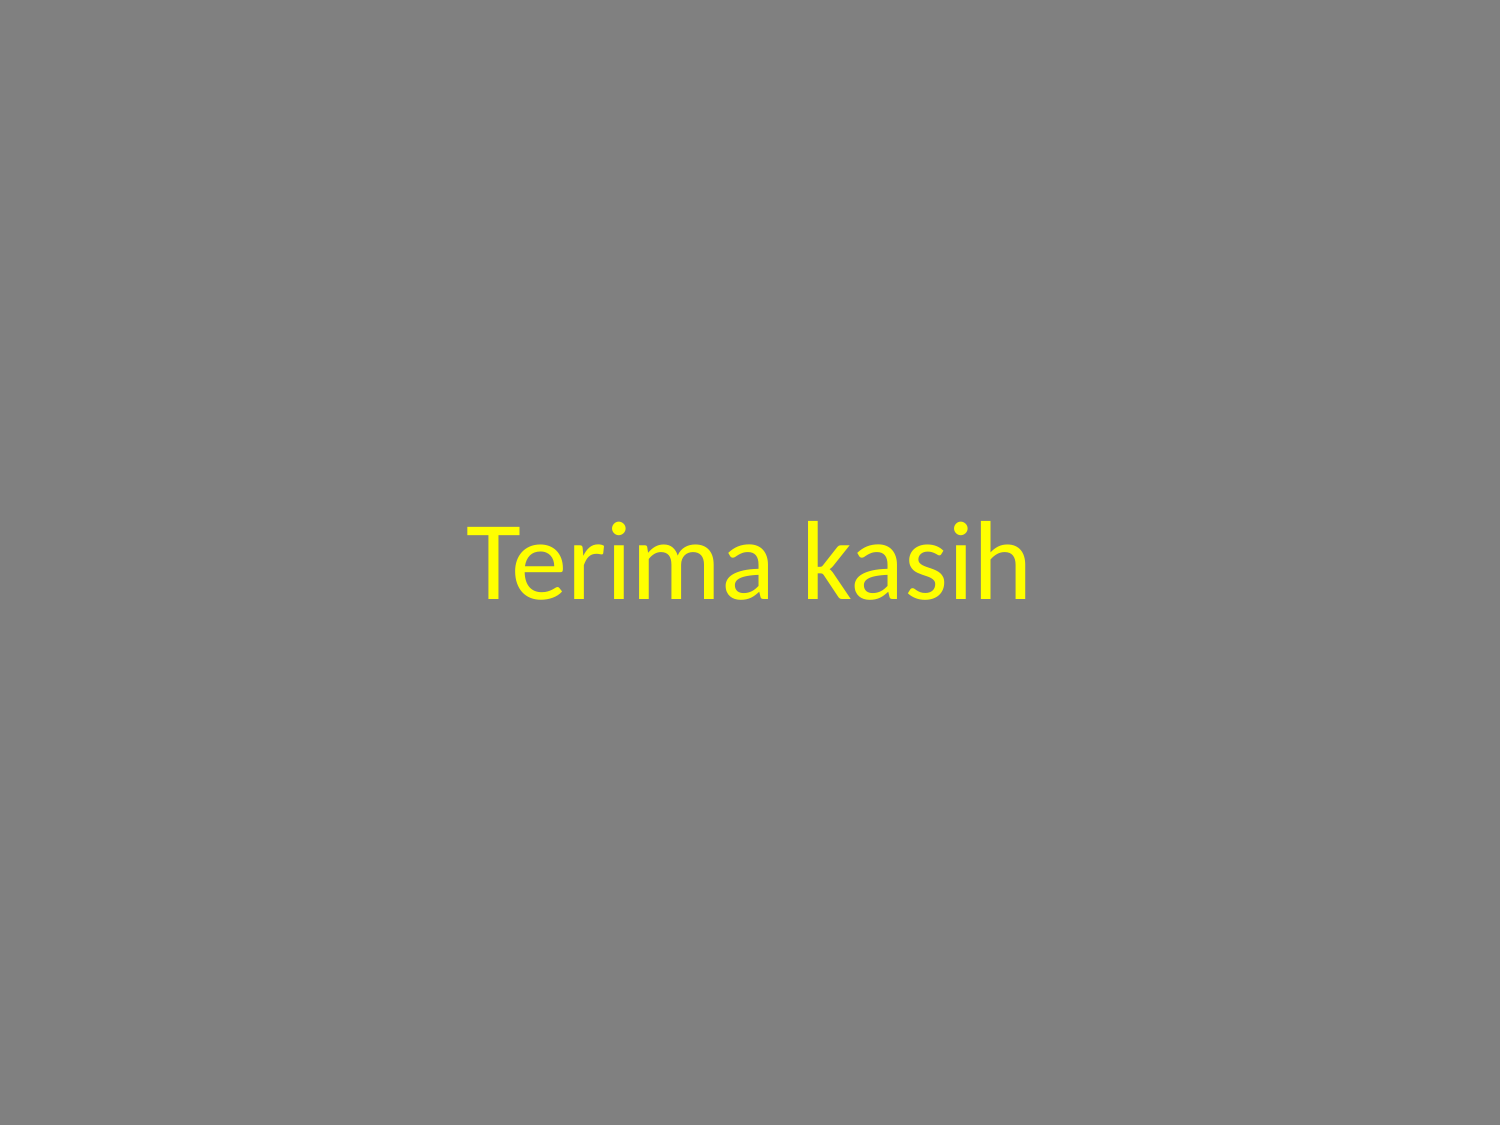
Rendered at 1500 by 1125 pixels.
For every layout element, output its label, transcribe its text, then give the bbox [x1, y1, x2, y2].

text_box [0, 0, 1500, 1125]
text_box Terima kasih [451, 479, 1049, 630]
